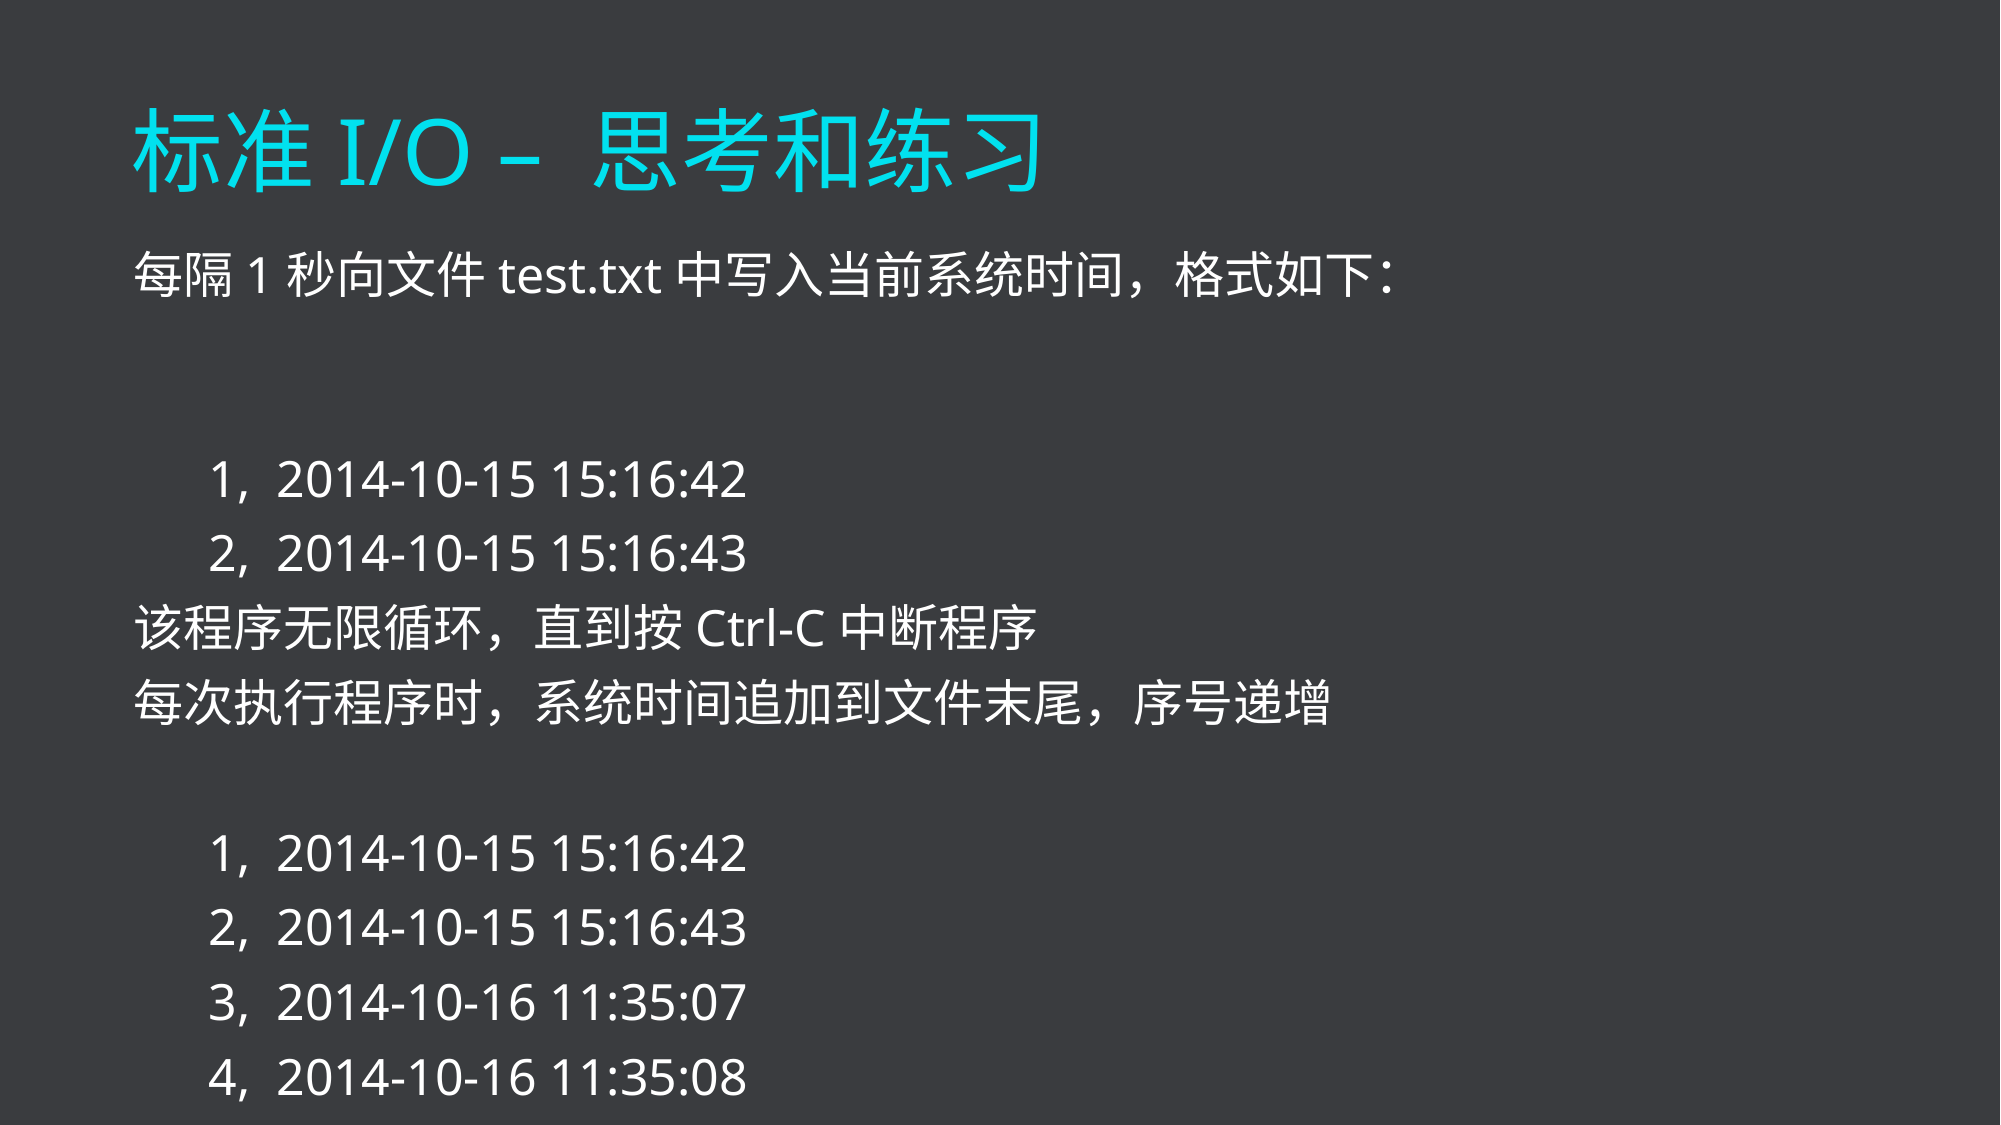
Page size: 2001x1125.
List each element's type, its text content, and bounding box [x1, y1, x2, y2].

list 标准I/O – 思考和练习 [117, 85, 1818, 169]
list 每隔1秒向文件test.txt中写入当前系统时间，格式如下： 1, 2014-10-15 15:16:42 2, 2014-10-15 15:16:43 该程序无限循环，直到按Ctrl-C中断程序 每次执行程序时，系统时间追加到文件末尾，序号递增 1, 2014-10-15 15:16:42 2, 2014-10-15 15:16:43 3, 2014-10-16 11:35:07 4, 2014-10-16 11:35:08 [118, 243, 1398, 1030]
